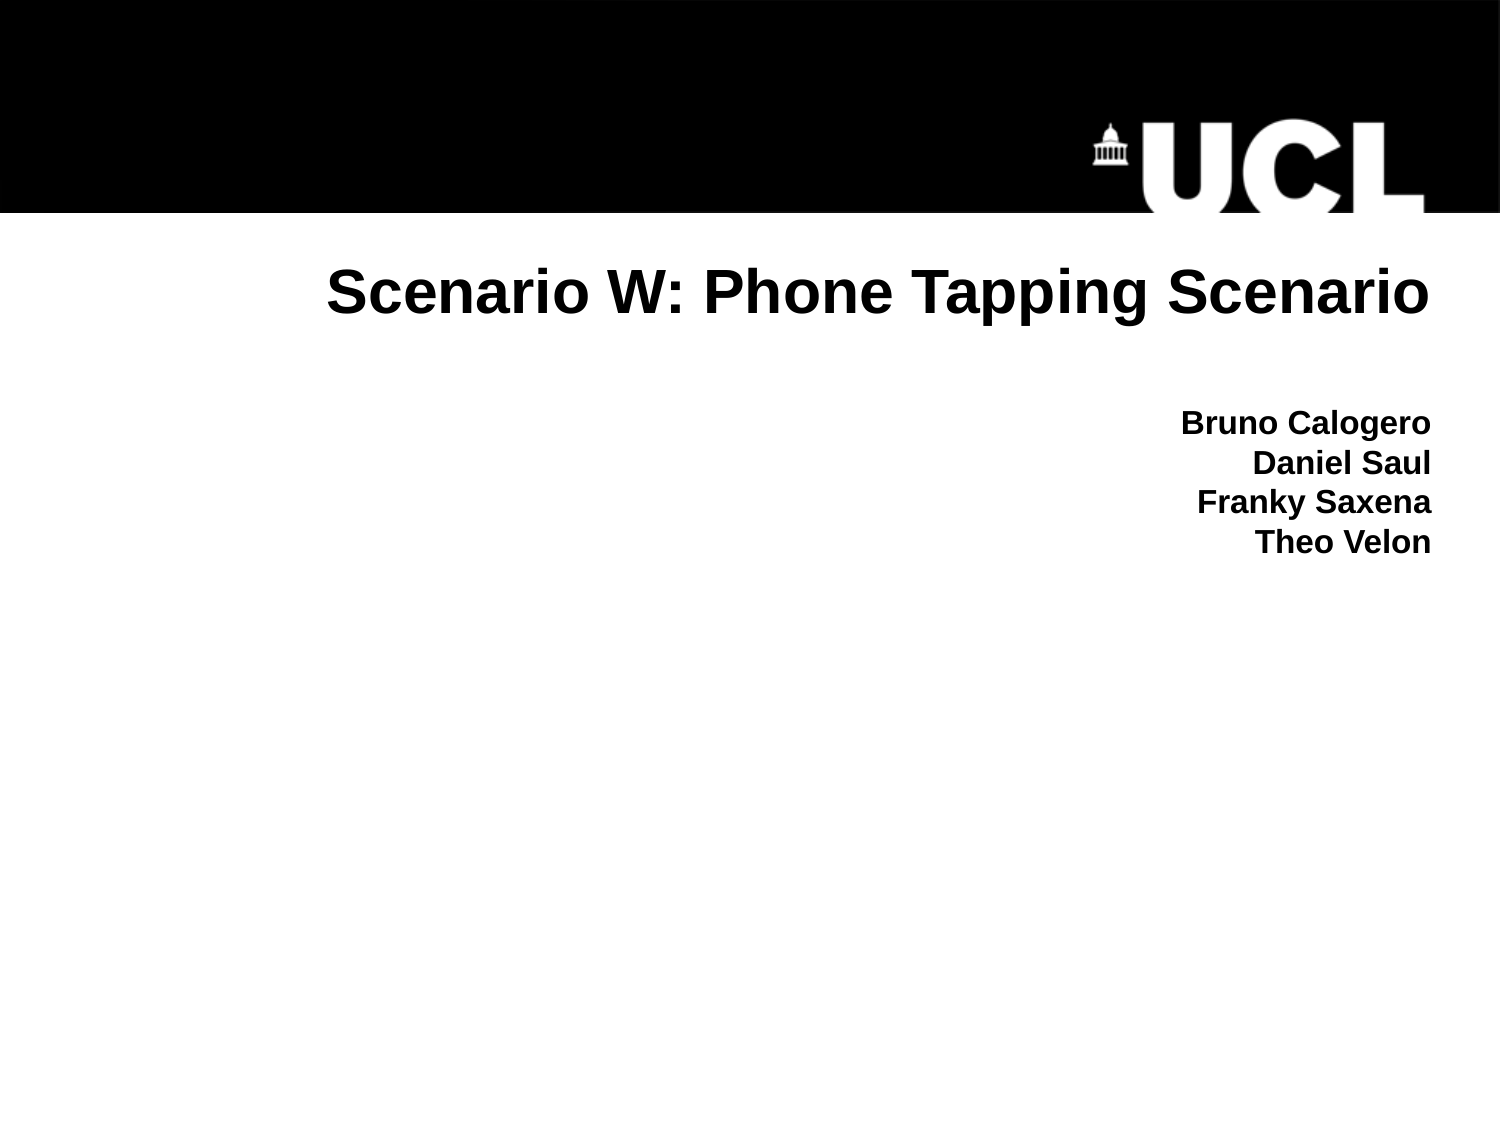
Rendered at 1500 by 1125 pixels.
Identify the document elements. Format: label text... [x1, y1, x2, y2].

title Scenario W: Phone Tapping Scenario Bruno Calogero Daniel Saul Franky Saxena Theo Velon [53, 243, 1447, 504]
picture [0, 0, 1500, 213]
